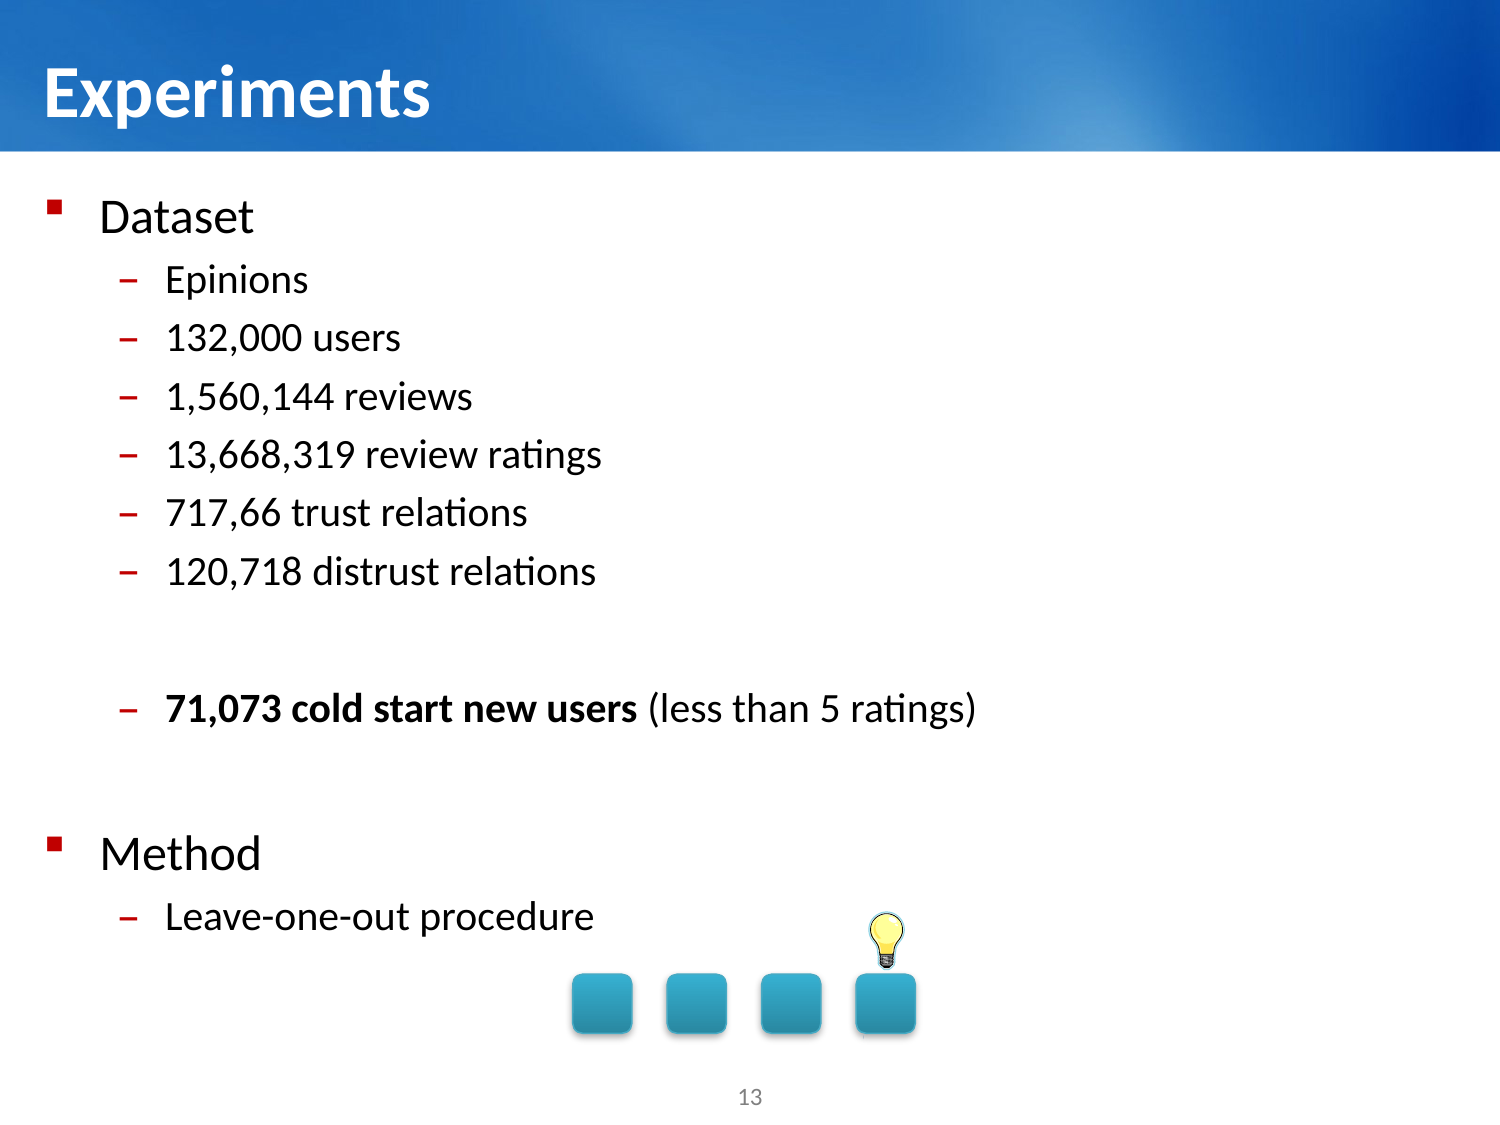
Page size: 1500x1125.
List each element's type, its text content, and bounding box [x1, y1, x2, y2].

list Dataset Epinions 132,000 users 1,560,144 reviews 13,668,319 review ratings 717,66 trust relations 120,718 distrust relations 71,073 cold start new users (less than 5 ratings) Method Leave-one-out procedure [28, 175, 1472, 1067]
title Experiments [28, 23, 1472, 153]
text_box [571, 973, 633, 1035]
text_box [855, 974, 917, 1035]
slide_number 13 [688, 1078, 812, 1114]
picture [0, 0, 1500, 1125]
text_box [760, 973, 822, 1035]
text_box [666, 973, 728, 1035]
